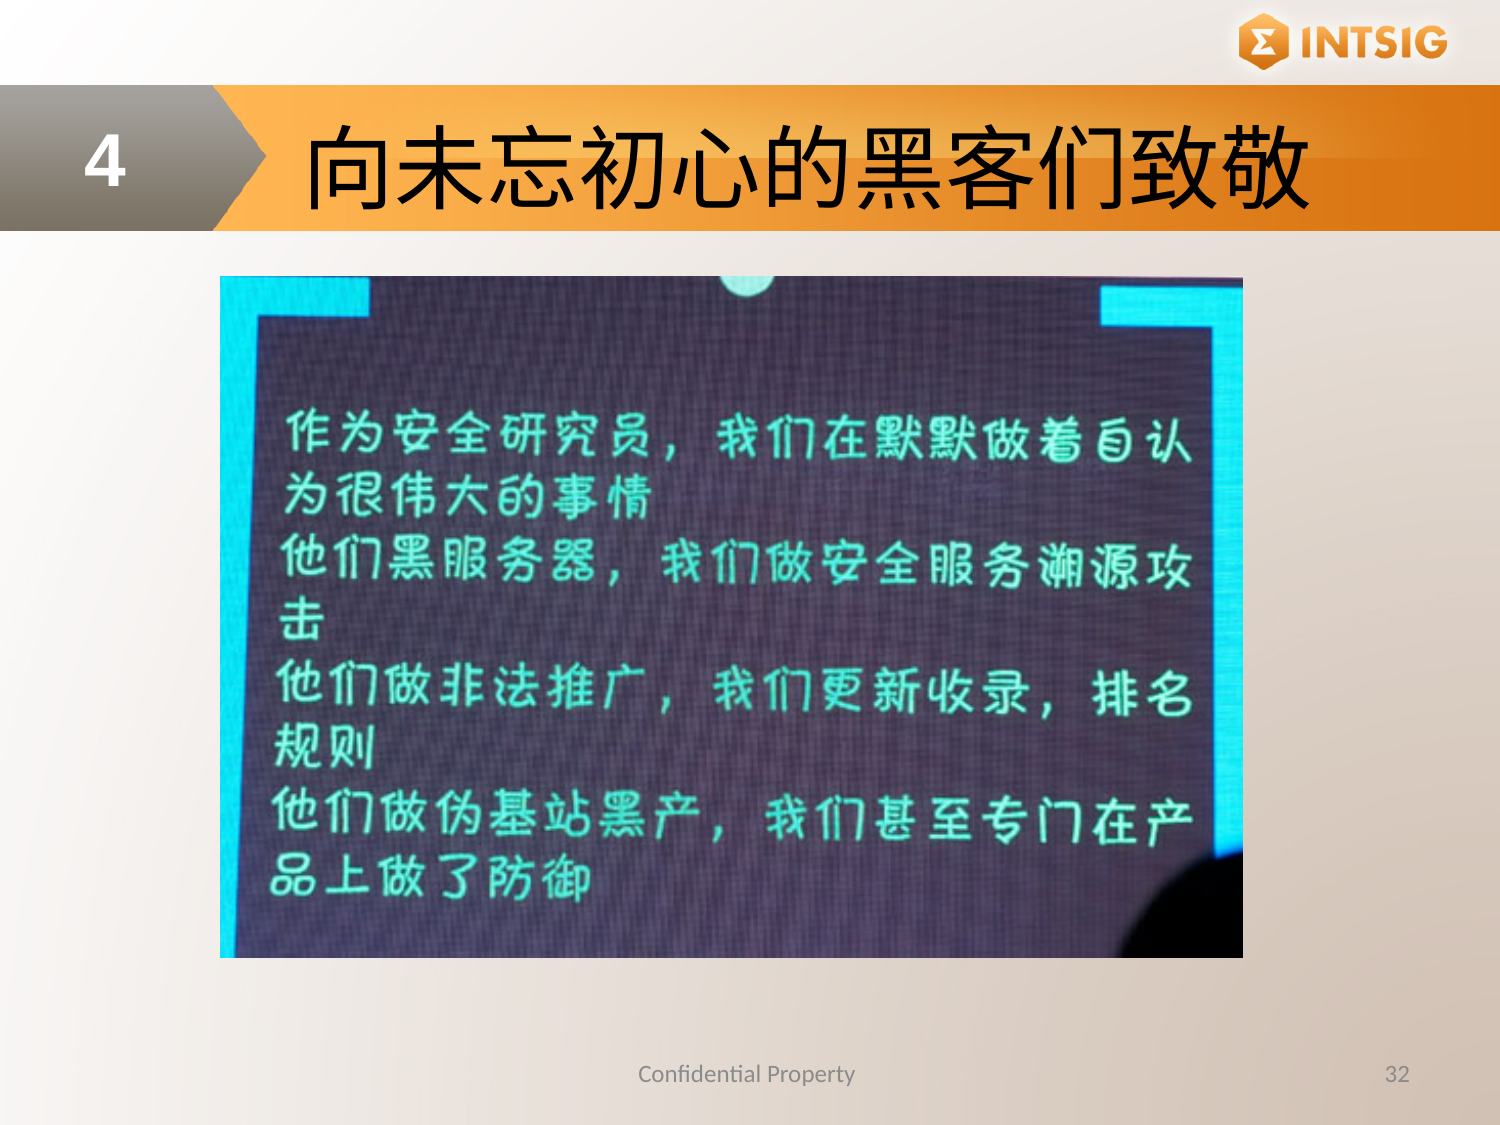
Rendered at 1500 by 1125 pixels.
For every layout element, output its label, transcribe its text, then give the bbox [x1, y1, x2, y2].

footer Confidential Property [512, 1042, 988, 1103]
slide_number 32 [1074, 1042, 1425, 1103]
picture [0, 0, 1500, 1125]
text_box 4 [70, 103, 140, 209]
text_box 向未忘初心的黑客们致敬 [277, 103, 1338, 229]
